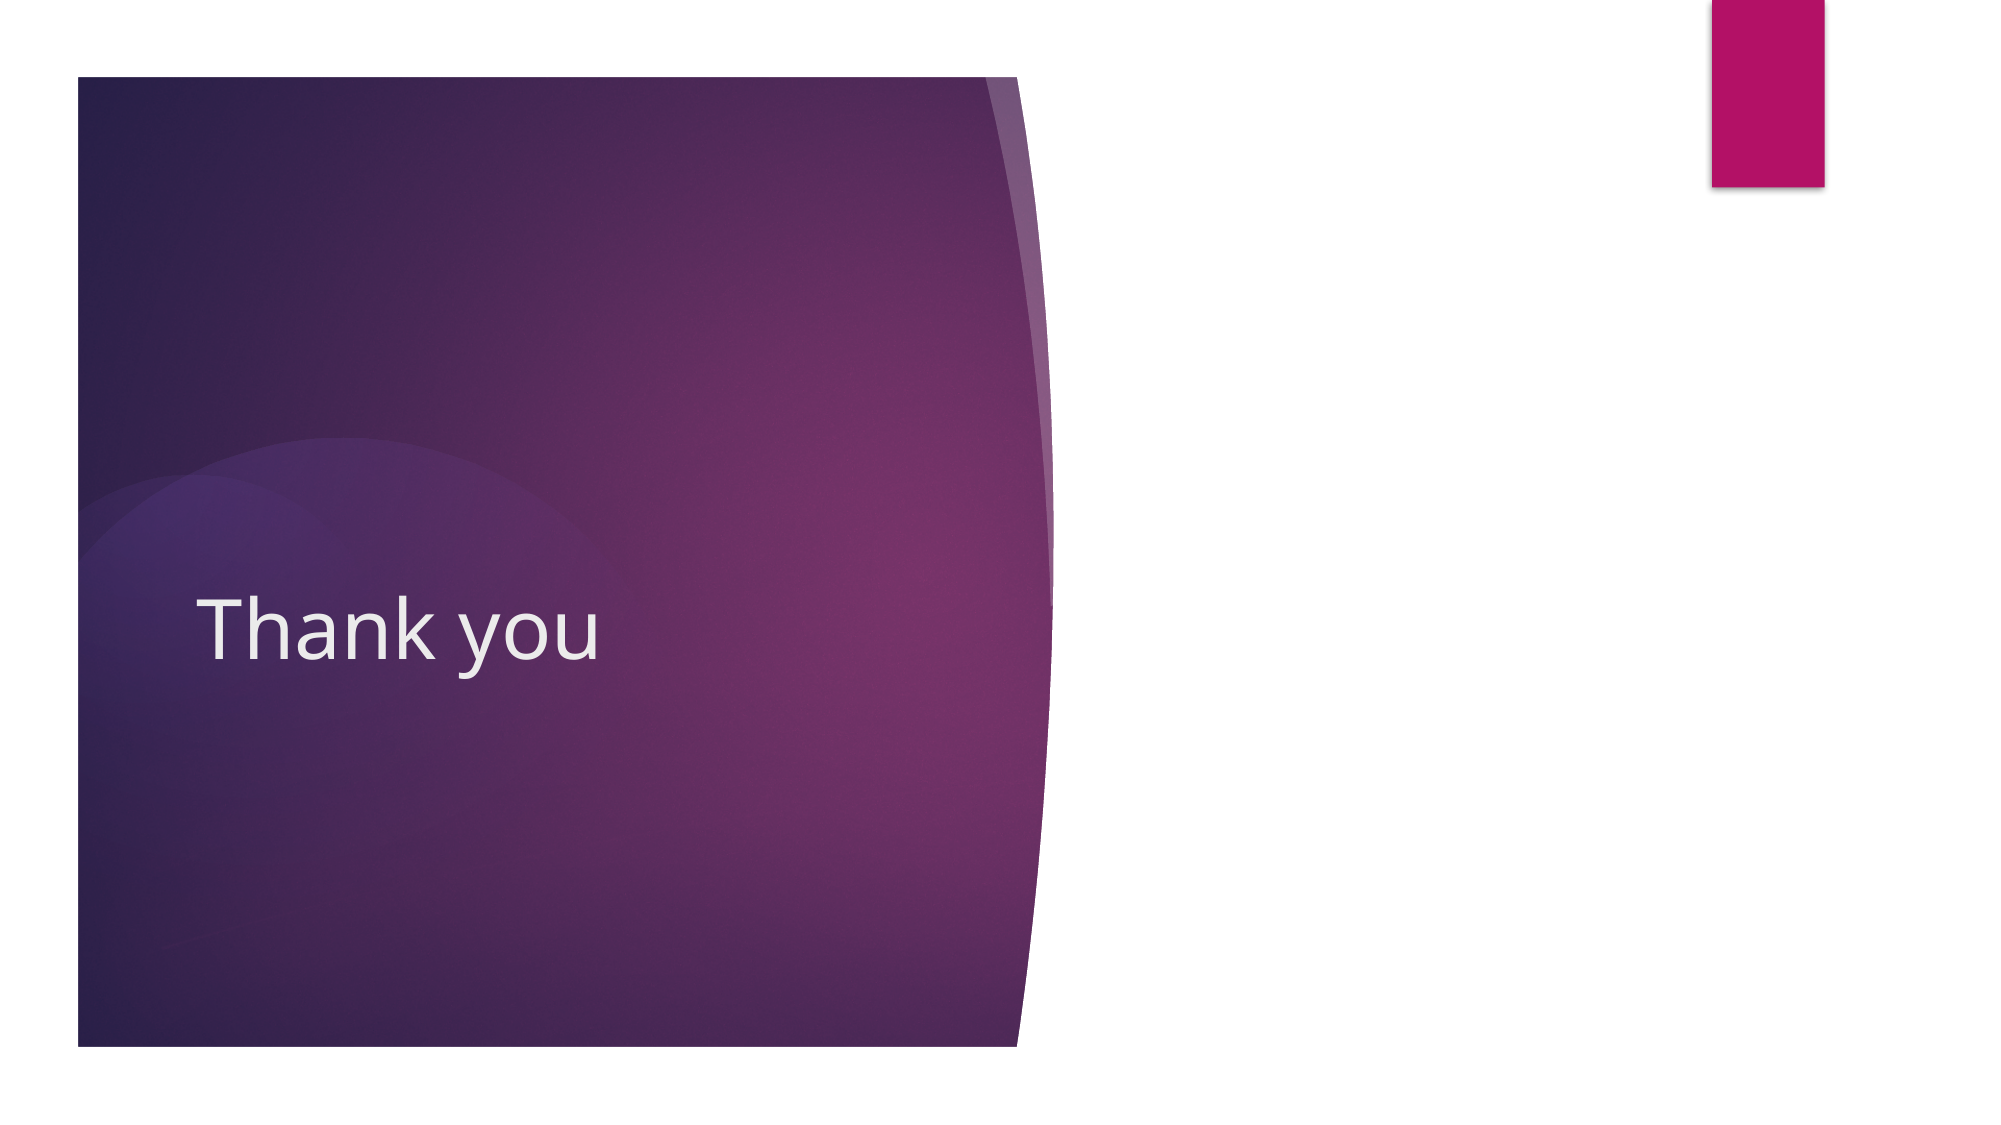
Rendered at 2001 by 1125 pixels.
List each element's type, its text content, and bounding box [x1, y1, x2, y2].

picture [79, 78, 1052, 1046]
title Thank you [188, 438, 904, 815]
